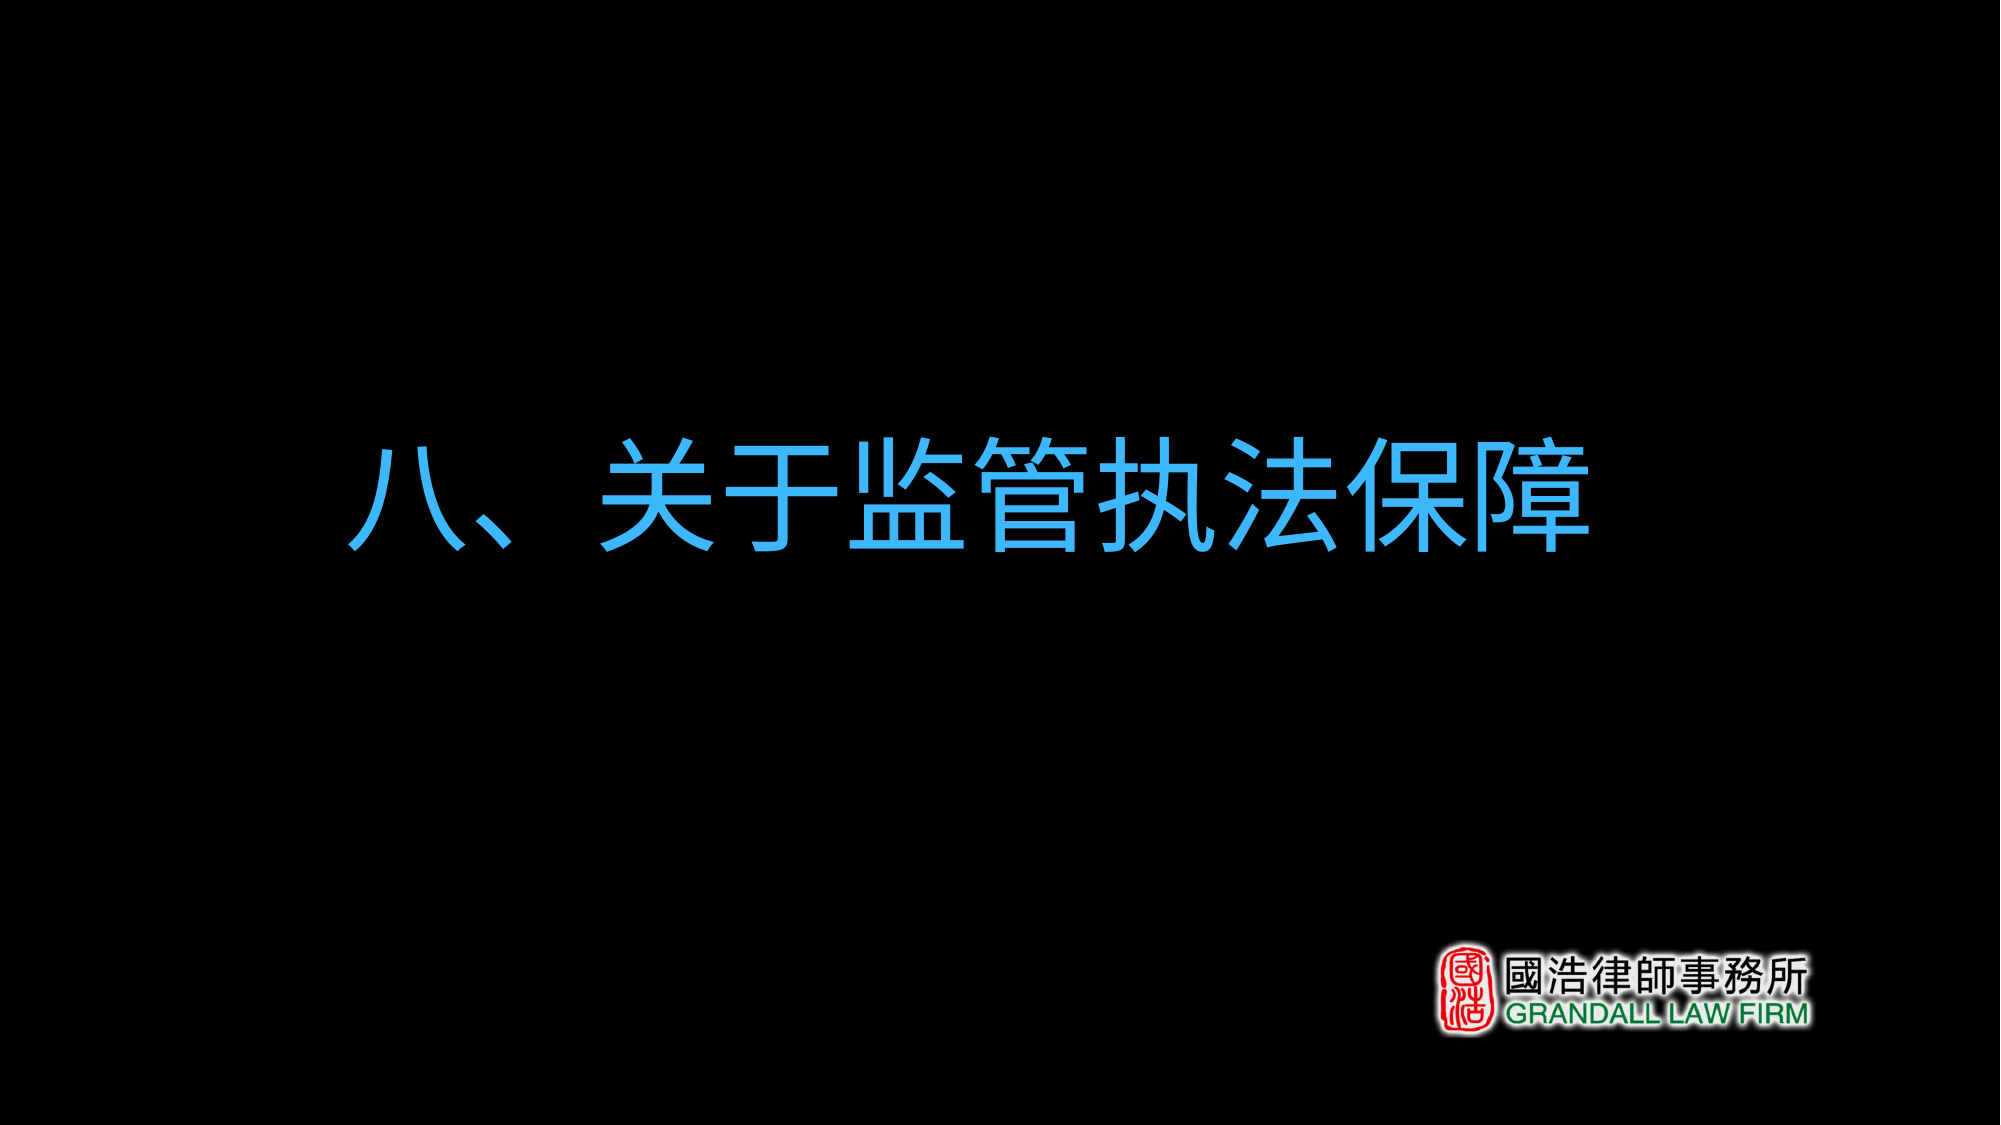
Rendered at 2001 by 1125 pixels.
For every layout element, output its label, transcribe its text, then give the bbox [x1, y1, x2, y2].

text_box 八、关于监管执法保障 [338, 411, 1601, 574]
picture [1428, 939, 1824, 1038]
